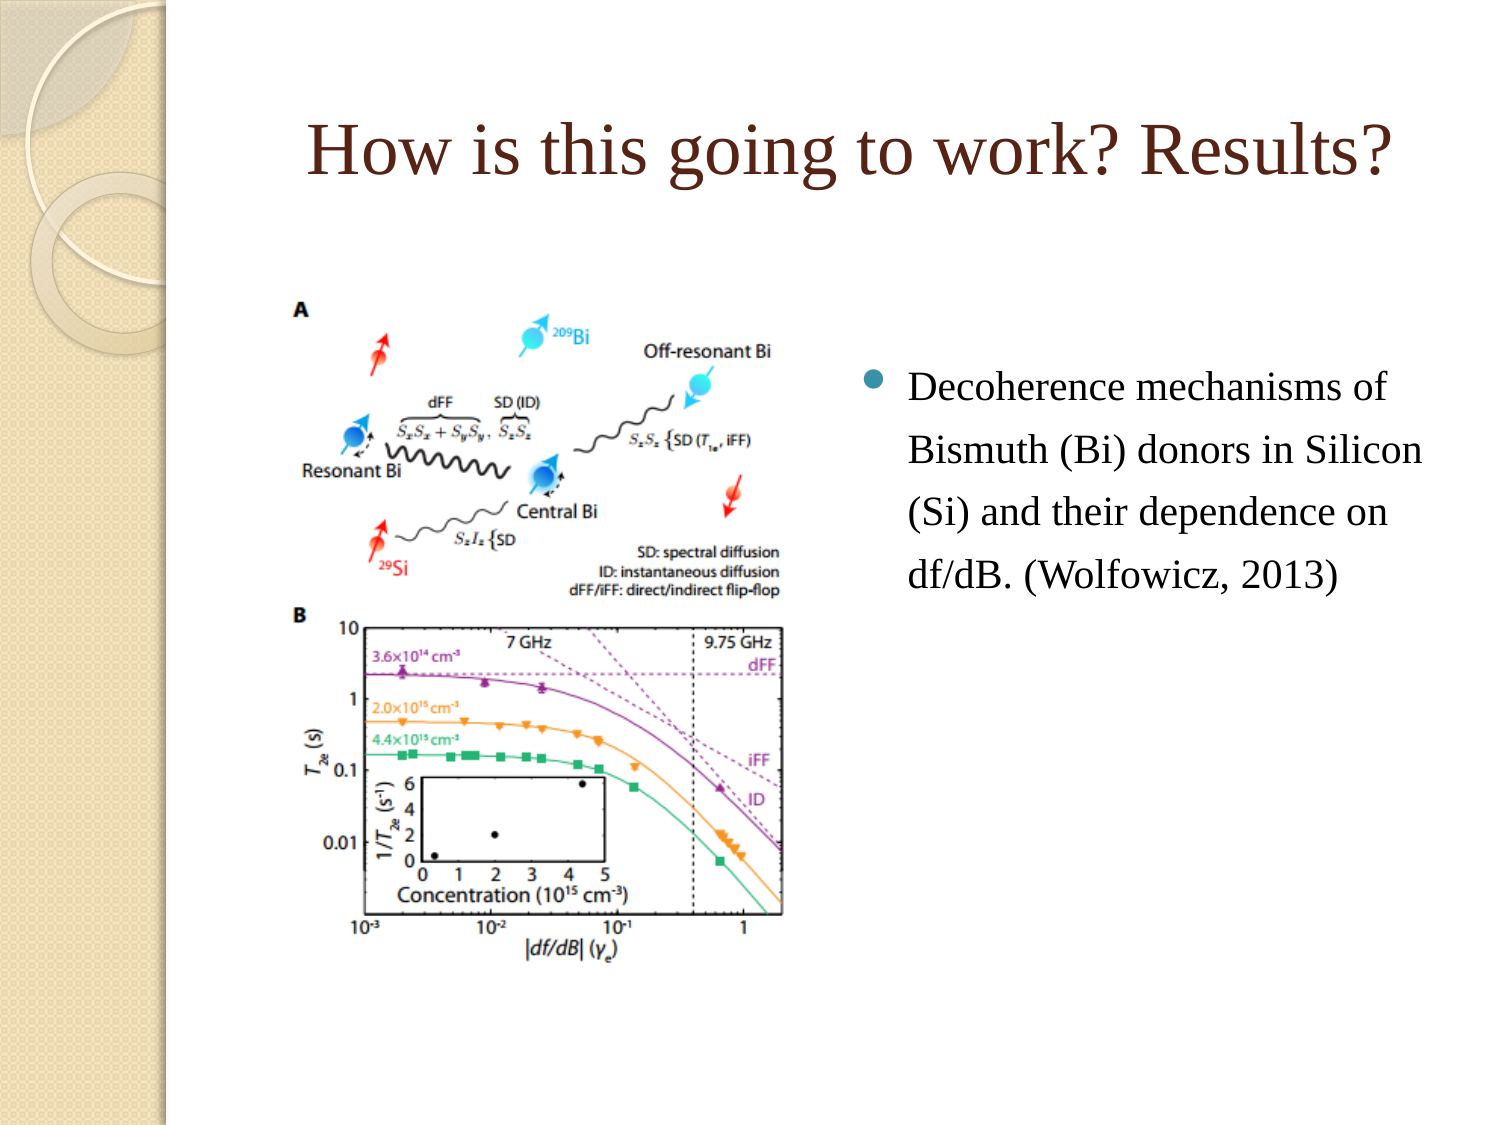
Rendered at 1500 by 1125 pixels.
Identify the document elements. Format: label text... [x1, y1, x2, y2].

picture [277, 290, 808, 979]
list Decoherence mechanisms of Bismuth (Bi) donors in Silicon (Si) and their dependence on df/dB. (Wolfowicz, 2013) [832, 339, 1447, 930]
title How is this going to work? Results? [235, 45, 1466, 244]
